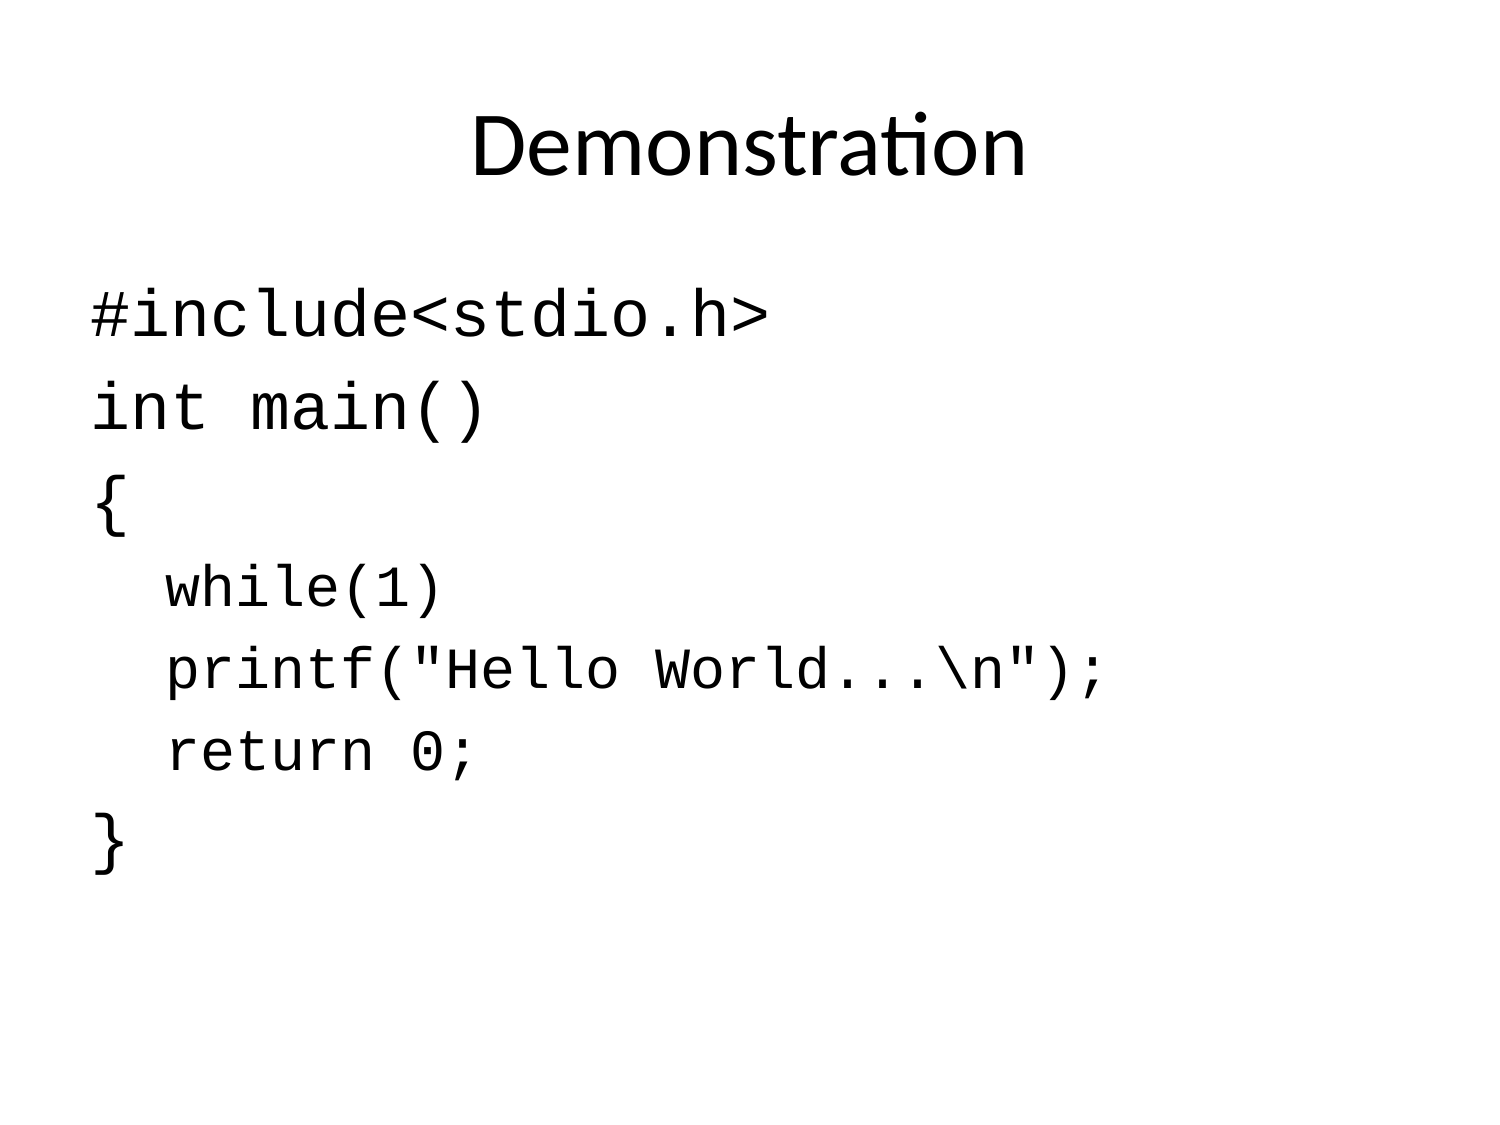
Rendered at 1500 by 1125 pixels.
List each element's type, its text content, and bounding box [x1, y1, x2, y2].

list #include<stdio.h> int main() { while(1) printf("Hello World...\n"); return 0; } [75, 262, 1425, 1005]
title Demonstration [75, 45, 1425, 233]
